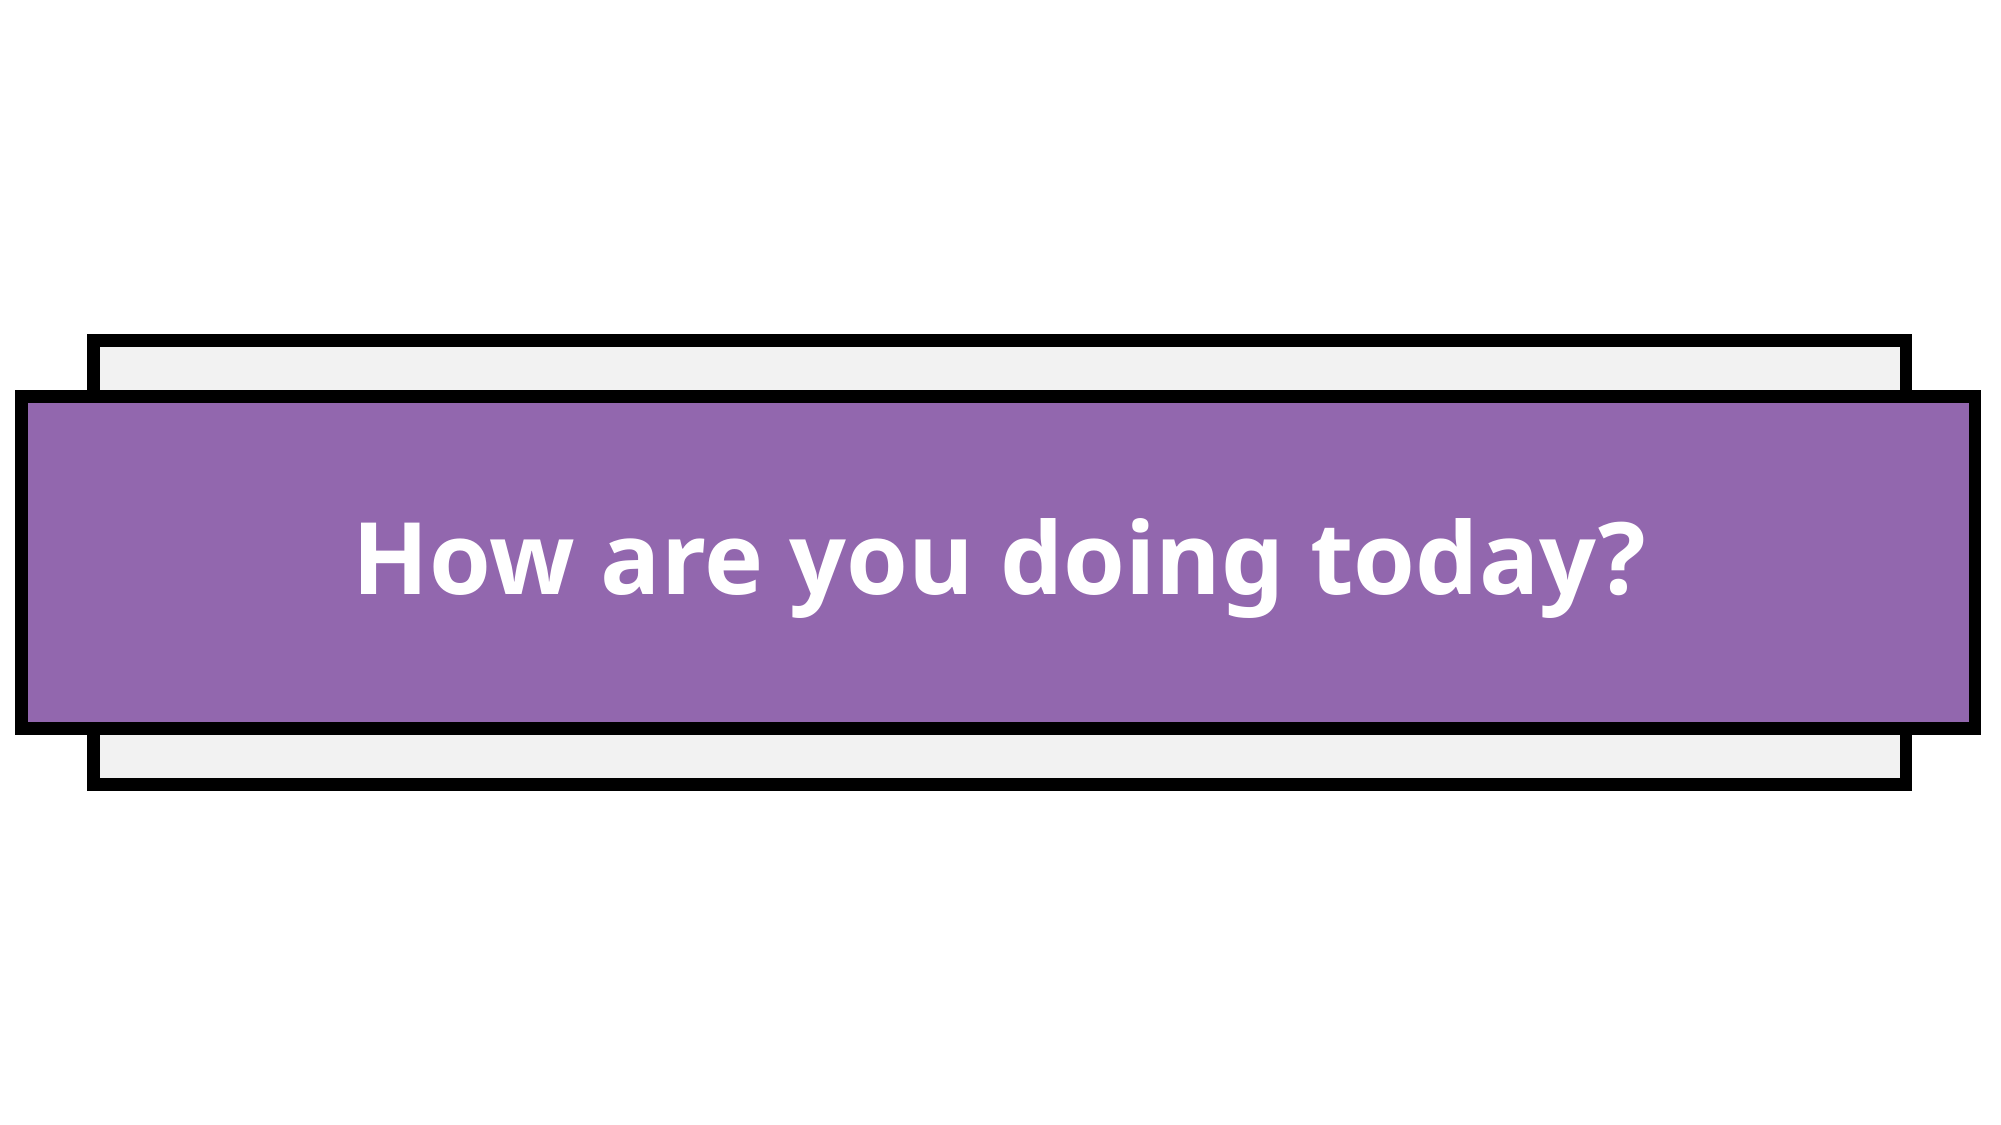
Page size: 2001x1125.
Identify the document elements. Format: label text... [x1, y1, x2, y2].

text_box [92, 339, 1908, 395]
text_box [92, 730, 1908, 786]
title How are you doing today? [137, 453, 1863, 672]
text_box [20, 395, 1977, 730]
